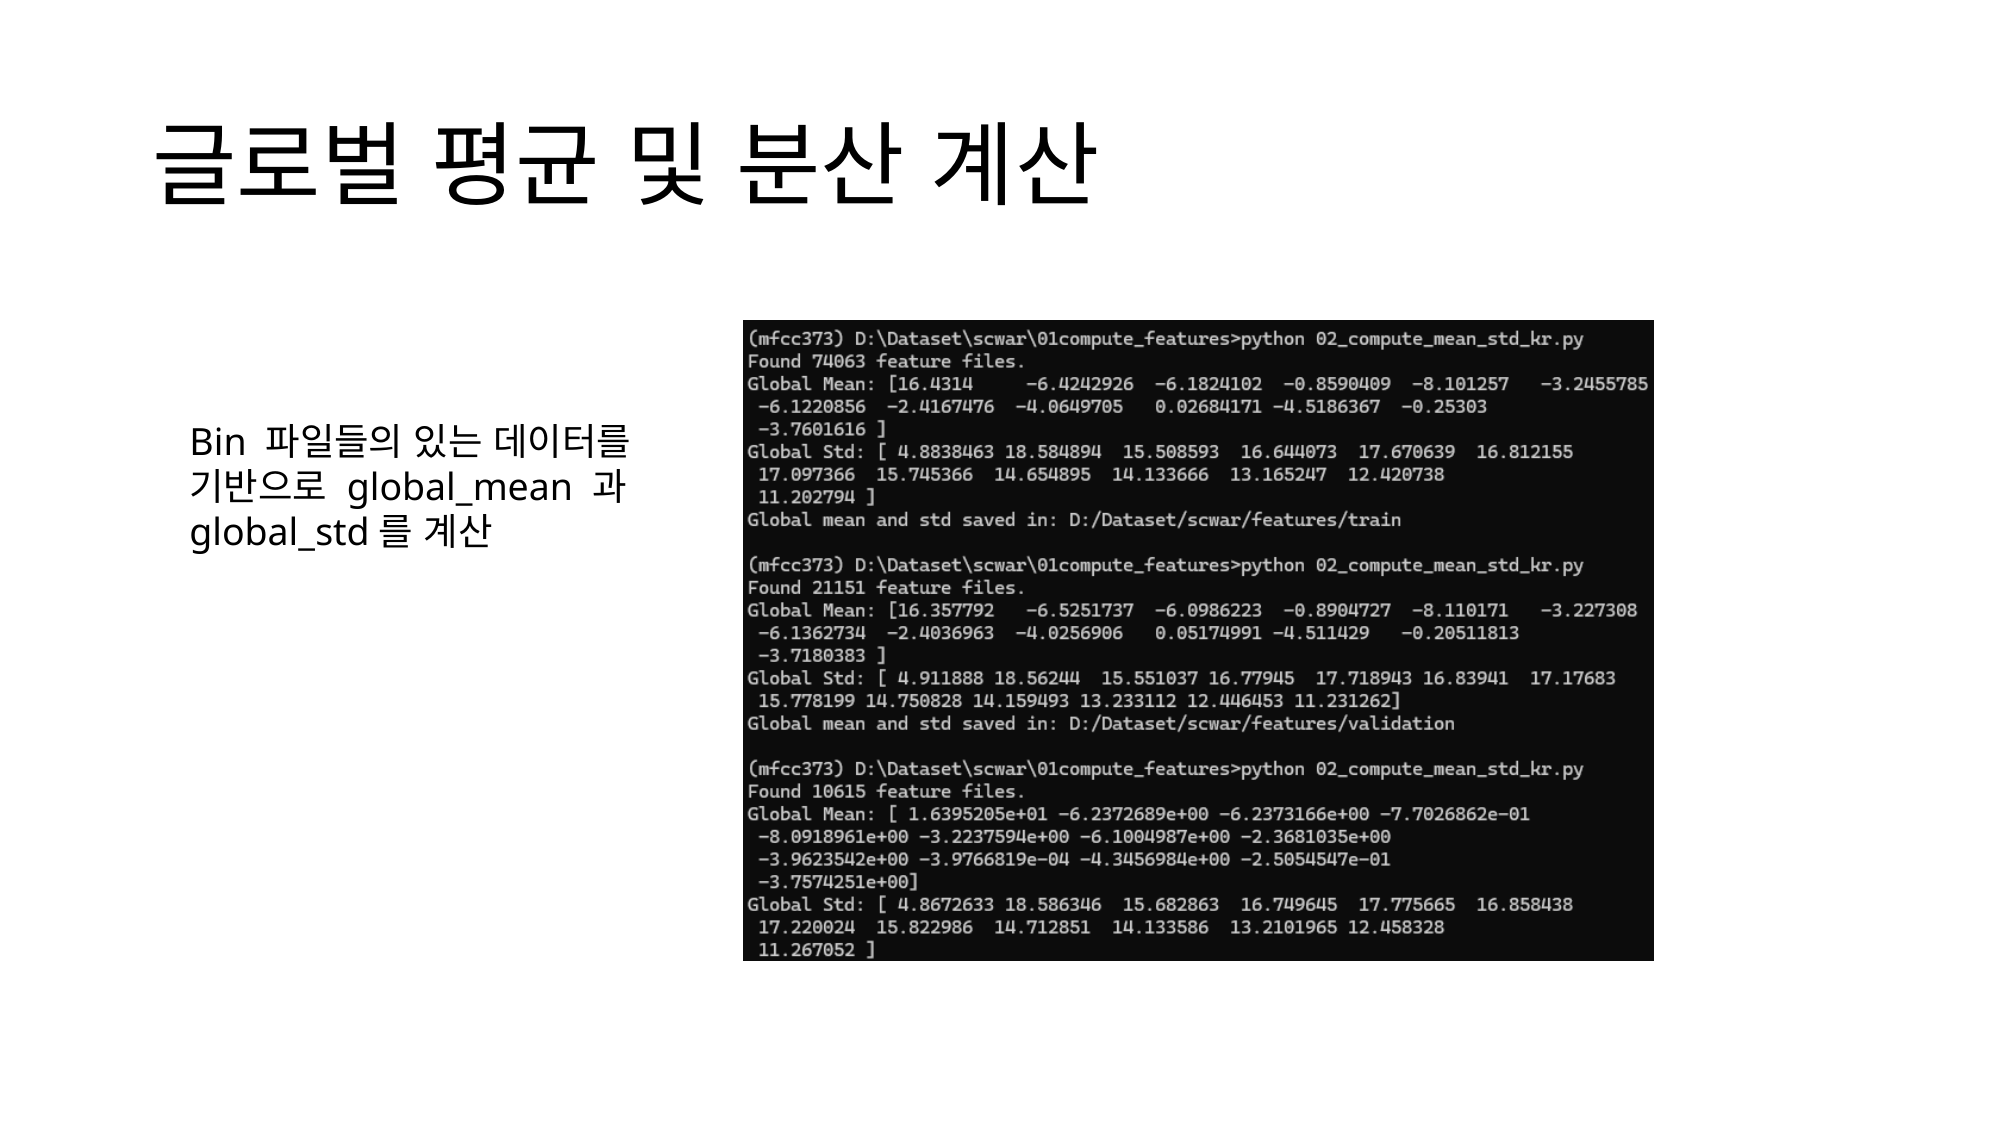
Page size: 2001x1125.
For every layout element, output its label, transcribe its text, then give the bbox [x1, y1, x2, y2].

title 글로벌 평균 및 분산 계산 [137, 59, 1863, 278]
picture [742, 320, 1654, 962]
text_box Bin 파일들의 있는 데이터를 기반으로 global_mean 과 global_std를 계산 [174, 410, 713, 561]
